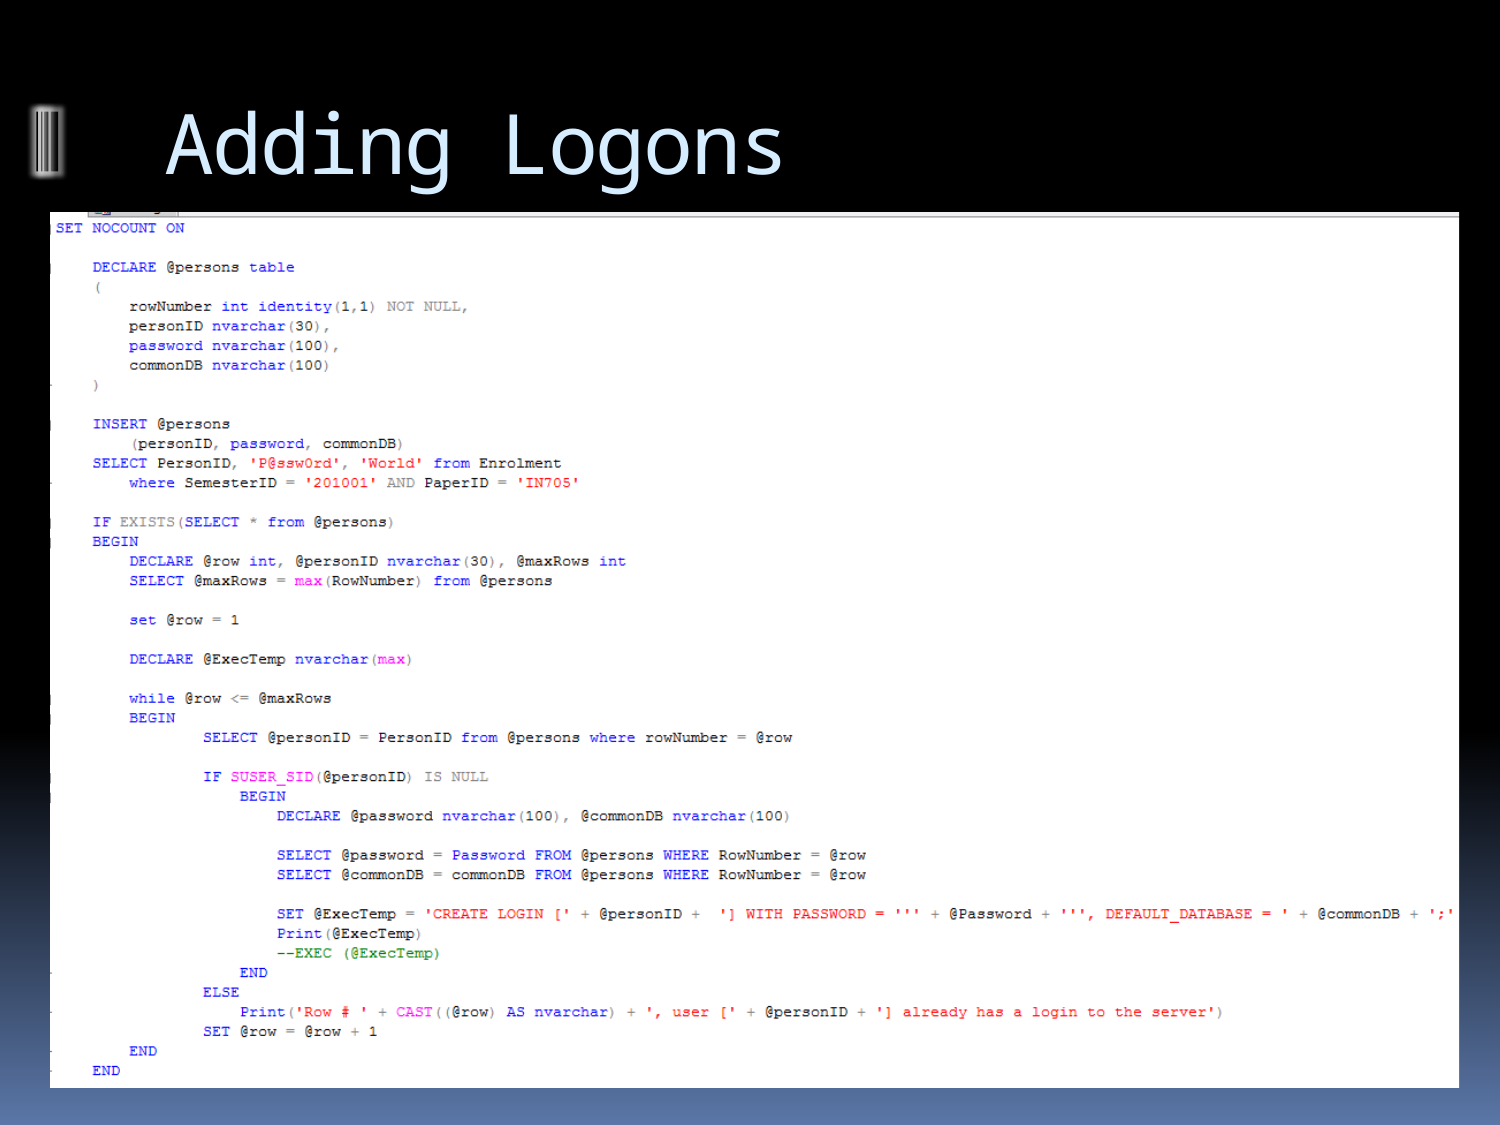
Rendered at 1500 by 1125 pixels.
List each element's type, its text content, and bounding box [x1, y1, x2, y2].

picture [49, 212, 1460, 1088]
title Adding Logons [150, 83, 1425, 203]
